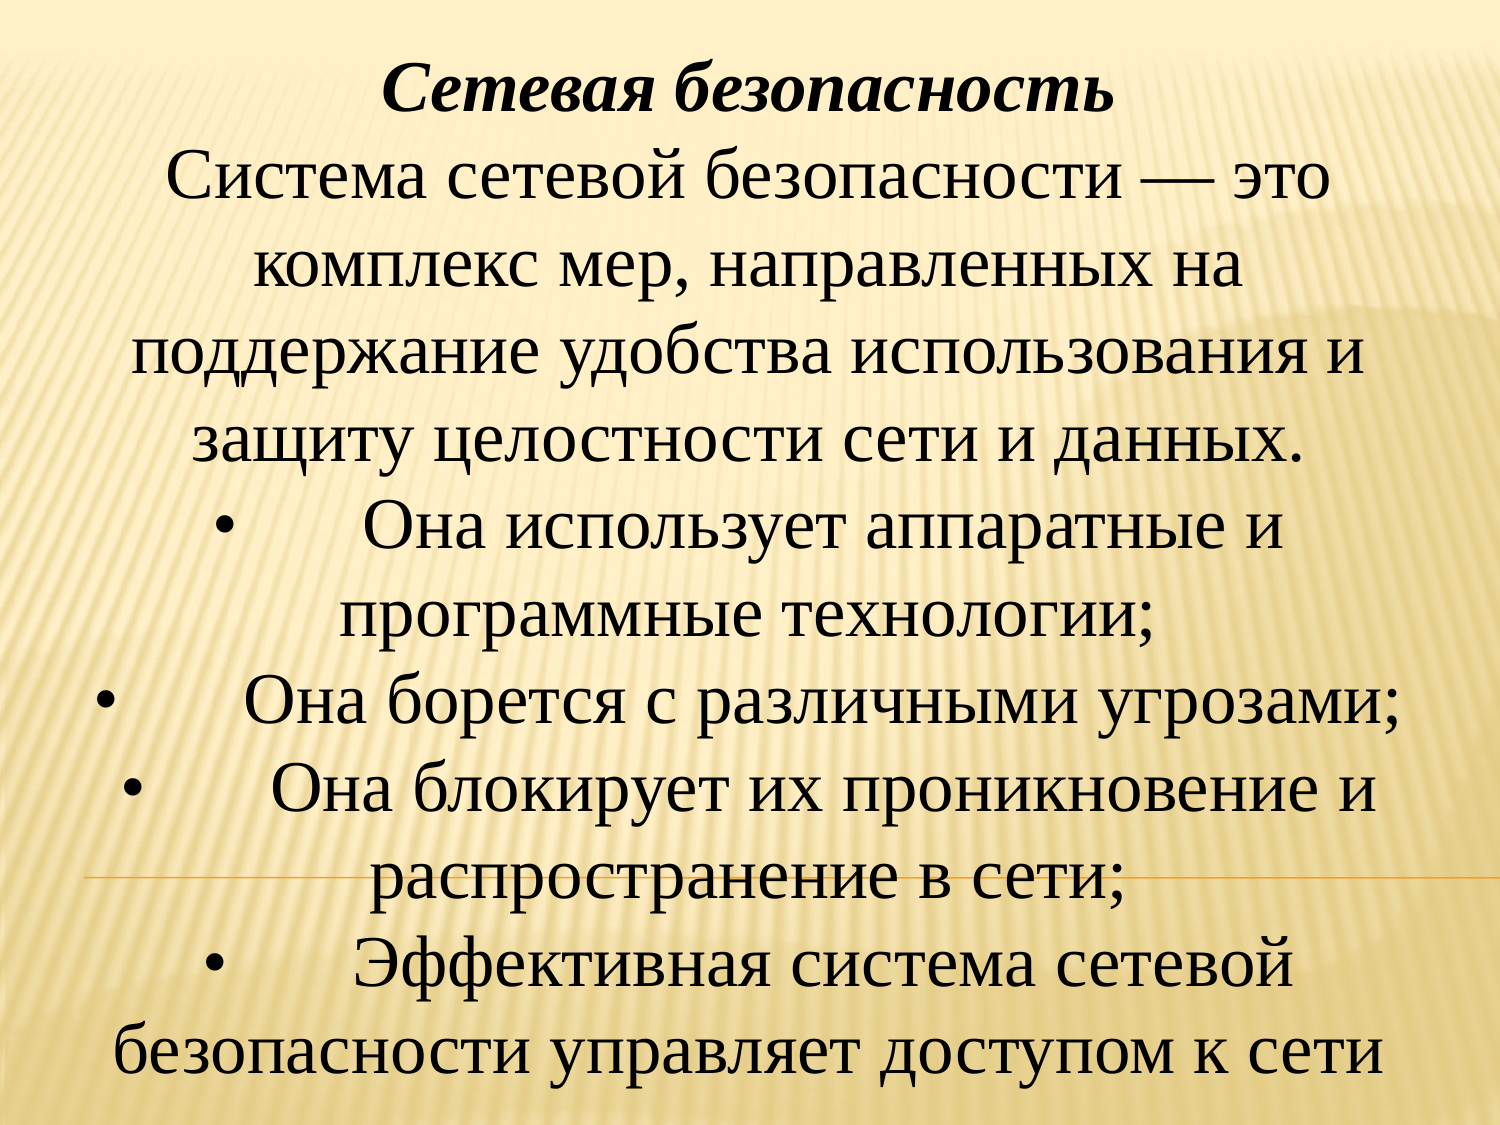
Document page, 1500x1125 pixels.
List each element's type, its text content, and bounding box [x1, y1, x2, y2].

text_box Сетевая безопасность Система сетевой безопасности — это комплекс мер, направленных на поддержание удобства использования и защиту целостности сети и данных. • Она использует аппаратные и программные технологии; • Она борется с различными угрозами; • Она блокирует их проникновение и распространение в сети; • Эффективная система сетевой безопасности управляет доступом к сети [46, 30, 1452, 1096]
